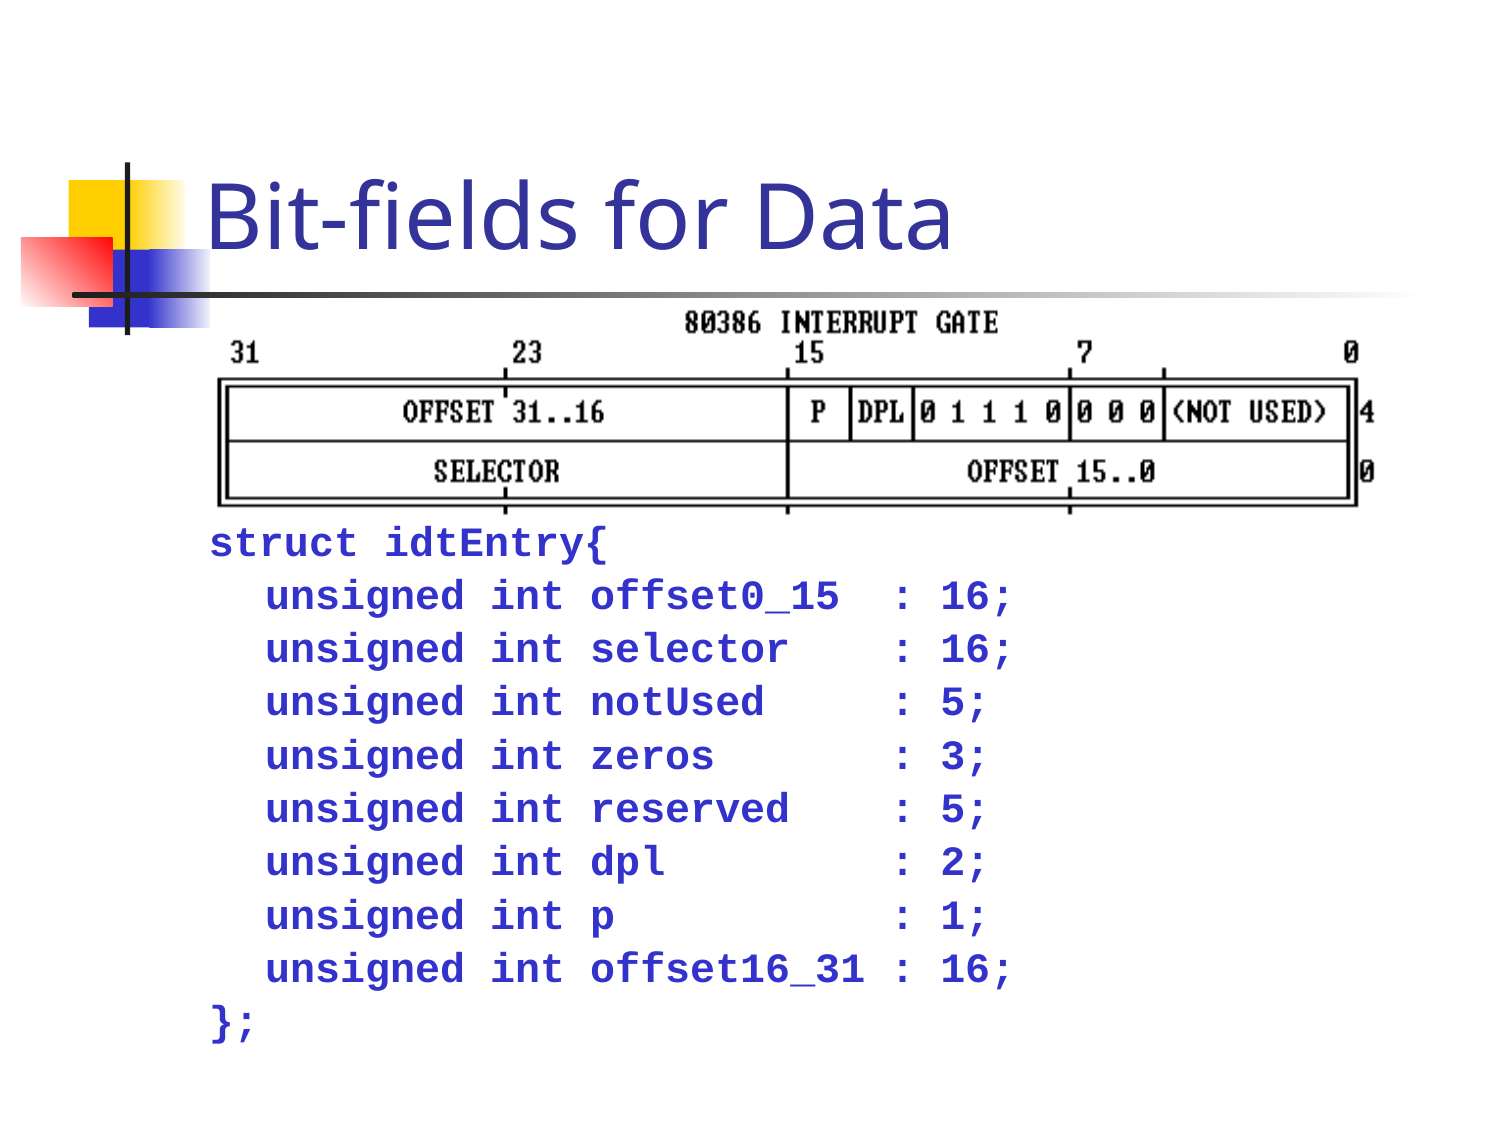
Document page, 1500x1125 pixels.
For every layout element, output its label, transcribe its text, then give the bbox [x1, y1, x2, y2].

picture [212, 299, 1388, 525]
list struct idtEntry{ unsigned int offset0_15 : 16; unsigned int selector : 16; unsigned int notUsed : 5; unsigned int zeros : 3; unsigned int reserved : 5; unsigned int dpl : 2; unsigned int p : 1; unsigned int offset16_31 : 16; }; [193, 512, 1469, 981]
title Bit-fields for Data [188, 35, 1468, 275]
